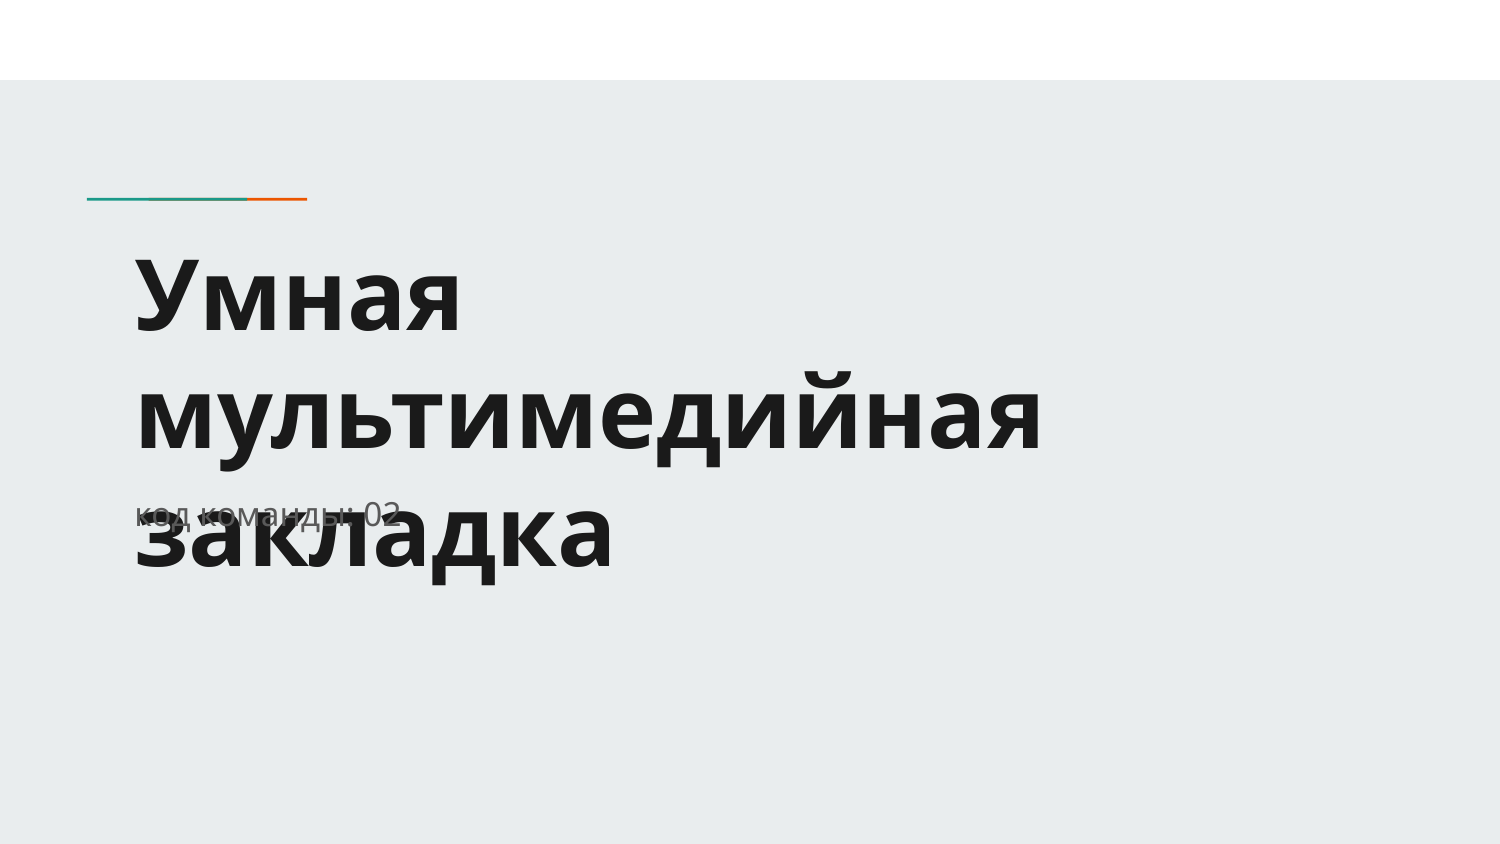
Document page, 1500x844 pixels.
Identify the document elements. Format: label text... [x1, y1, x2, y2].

title Умная мультимедийная закладка [119, 216, 1381, 478]
subtitle код команды: 02 [119, 478, 1381, 567]
